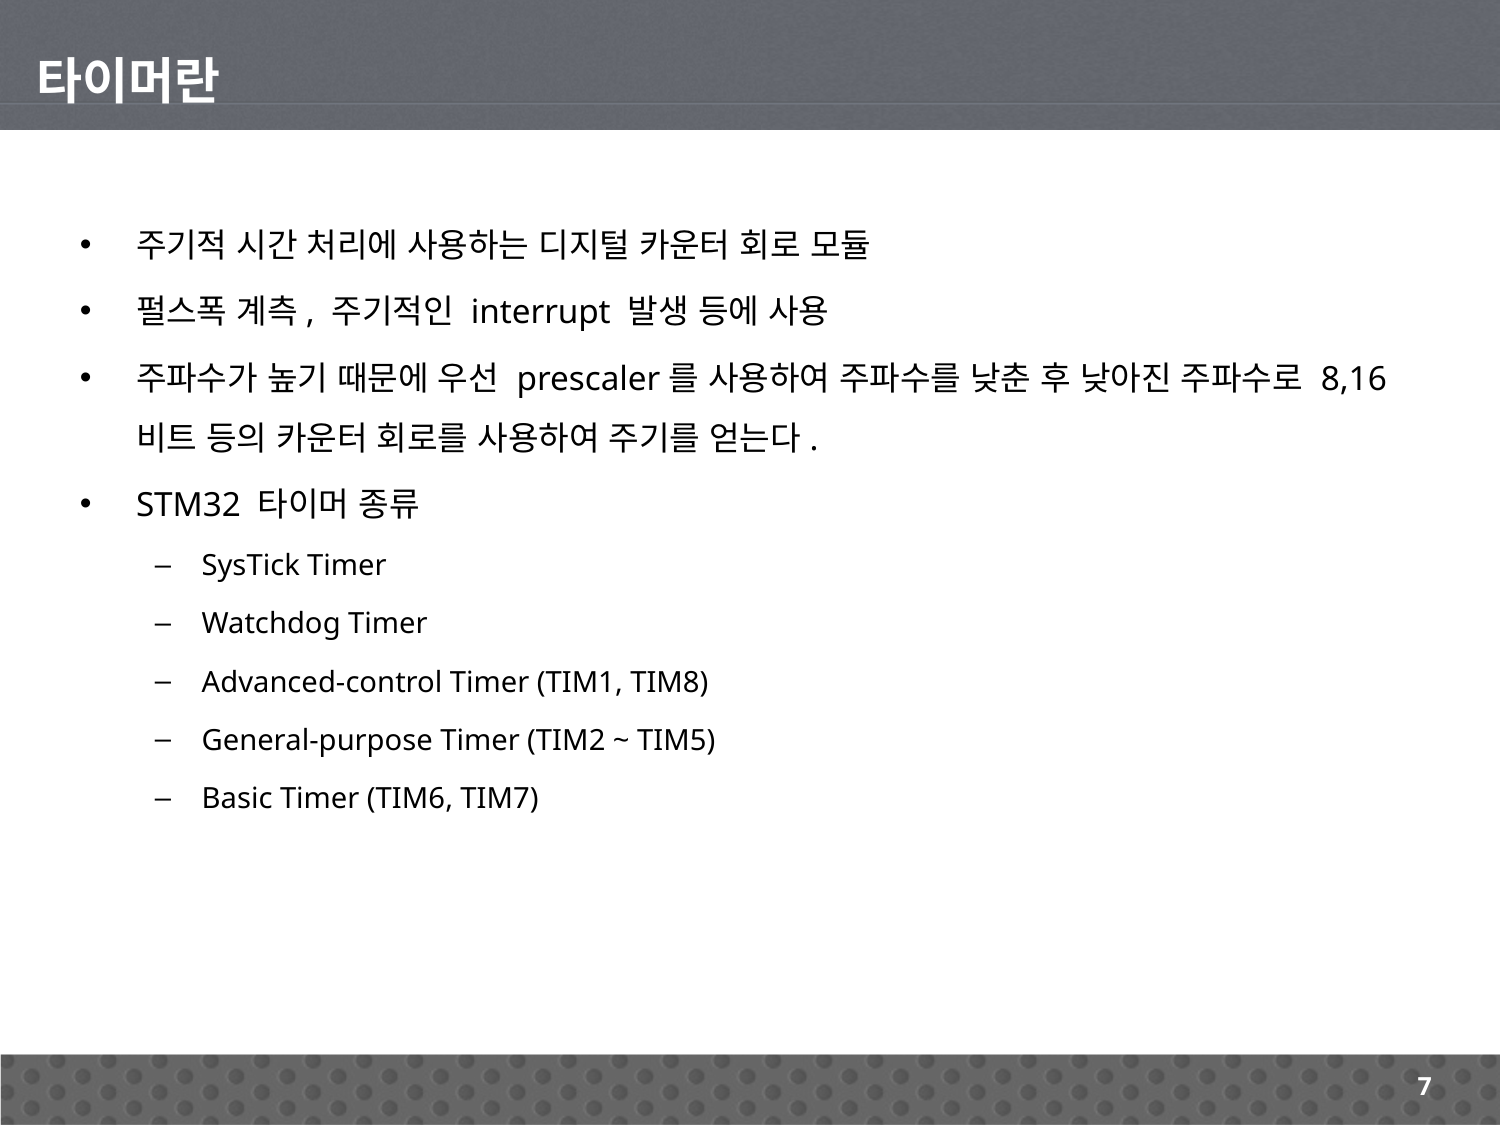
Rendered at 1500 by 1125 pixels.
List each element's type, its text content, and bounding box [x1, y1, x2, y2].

list 타이머란 [21, 12, 550, 102]
slide_number 7 [1096, 1057, 1447, 1118]
list 주기적 시간 처리에 사용하는 디지털 카운터 회로 모듈 펄스폭 계측, 주기적인 interrupt 발생 등에 사용 주파수가 높기 때문에 우선 prescaler를 사용하여 주파수를 낮춘 후 낮아진 주파수로 8,16비트 등의 카운터 회로를 사용하여 주기를 얻는다. STM32 타이머 종류 SysTick Timer Watchdog Timer Advanced-control Timer (TIM1, TIM8) General-purpose Timer (TIM2 ~ TIM5) Basic Timer (TIM6, TIM7) [64, 196, 1447, 1000]
